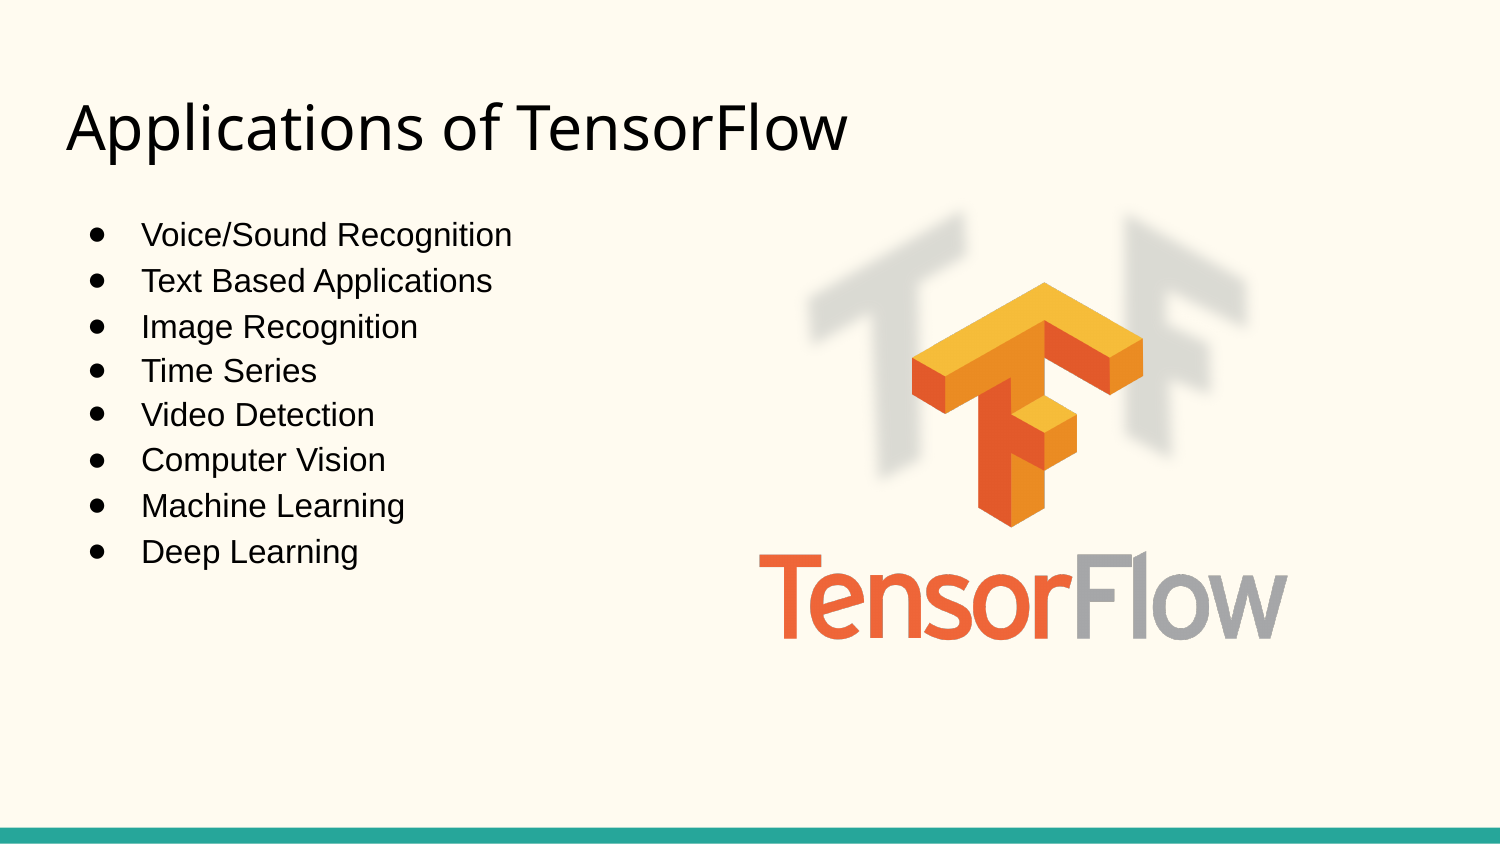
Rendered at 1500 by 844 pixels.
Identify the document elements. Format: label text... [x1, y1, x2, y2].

picture [749, 193, 1297, 650]
list Voice/Sound Recognition Text Based Applications Image Recognition Time Series Video Detection Computer Vision Machine Learning Deep Learning [51, 192, 1449, 750]
title Applications of TensorFlow [51, 72, 1449, 174]
